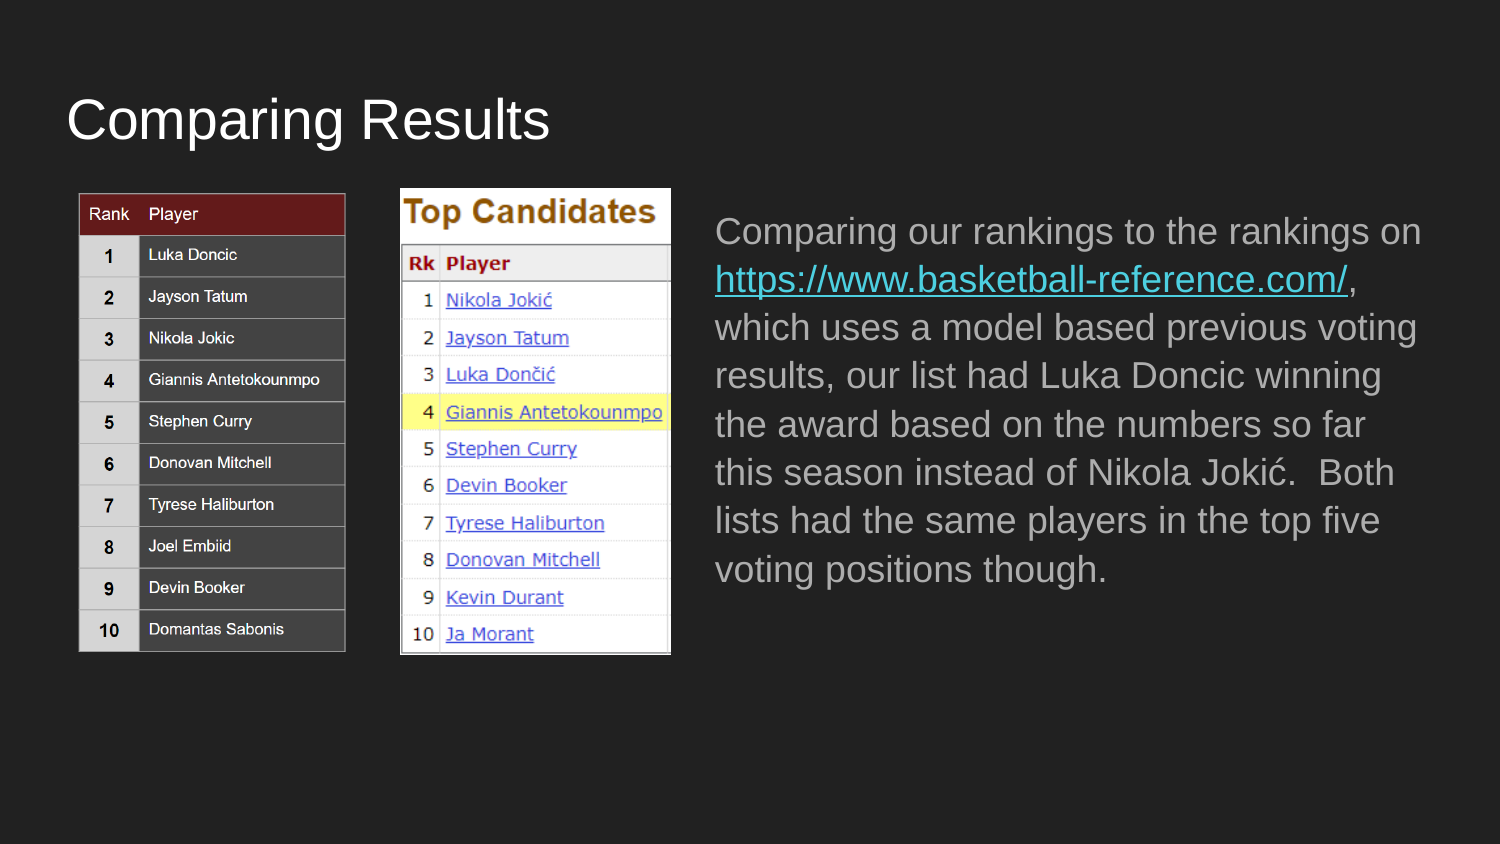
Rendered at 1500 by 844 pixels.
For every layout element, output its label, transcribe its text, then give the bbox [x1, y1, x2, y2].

title Comparing Results [51, 72, 1449, 167]
picture [76, 191, 347, 653]
list Comparing our rankings to the rankings on https://www.basketball-reference.com/, which uses a model based previous voting results, our list had Luka Doncic winning the award based on the numbers so far this season instead of Nikola Jokić. Both lists had the same players in the top five voting positions though. [699, 189, 1449, 750]
picture [400, 188, 671, 656]
